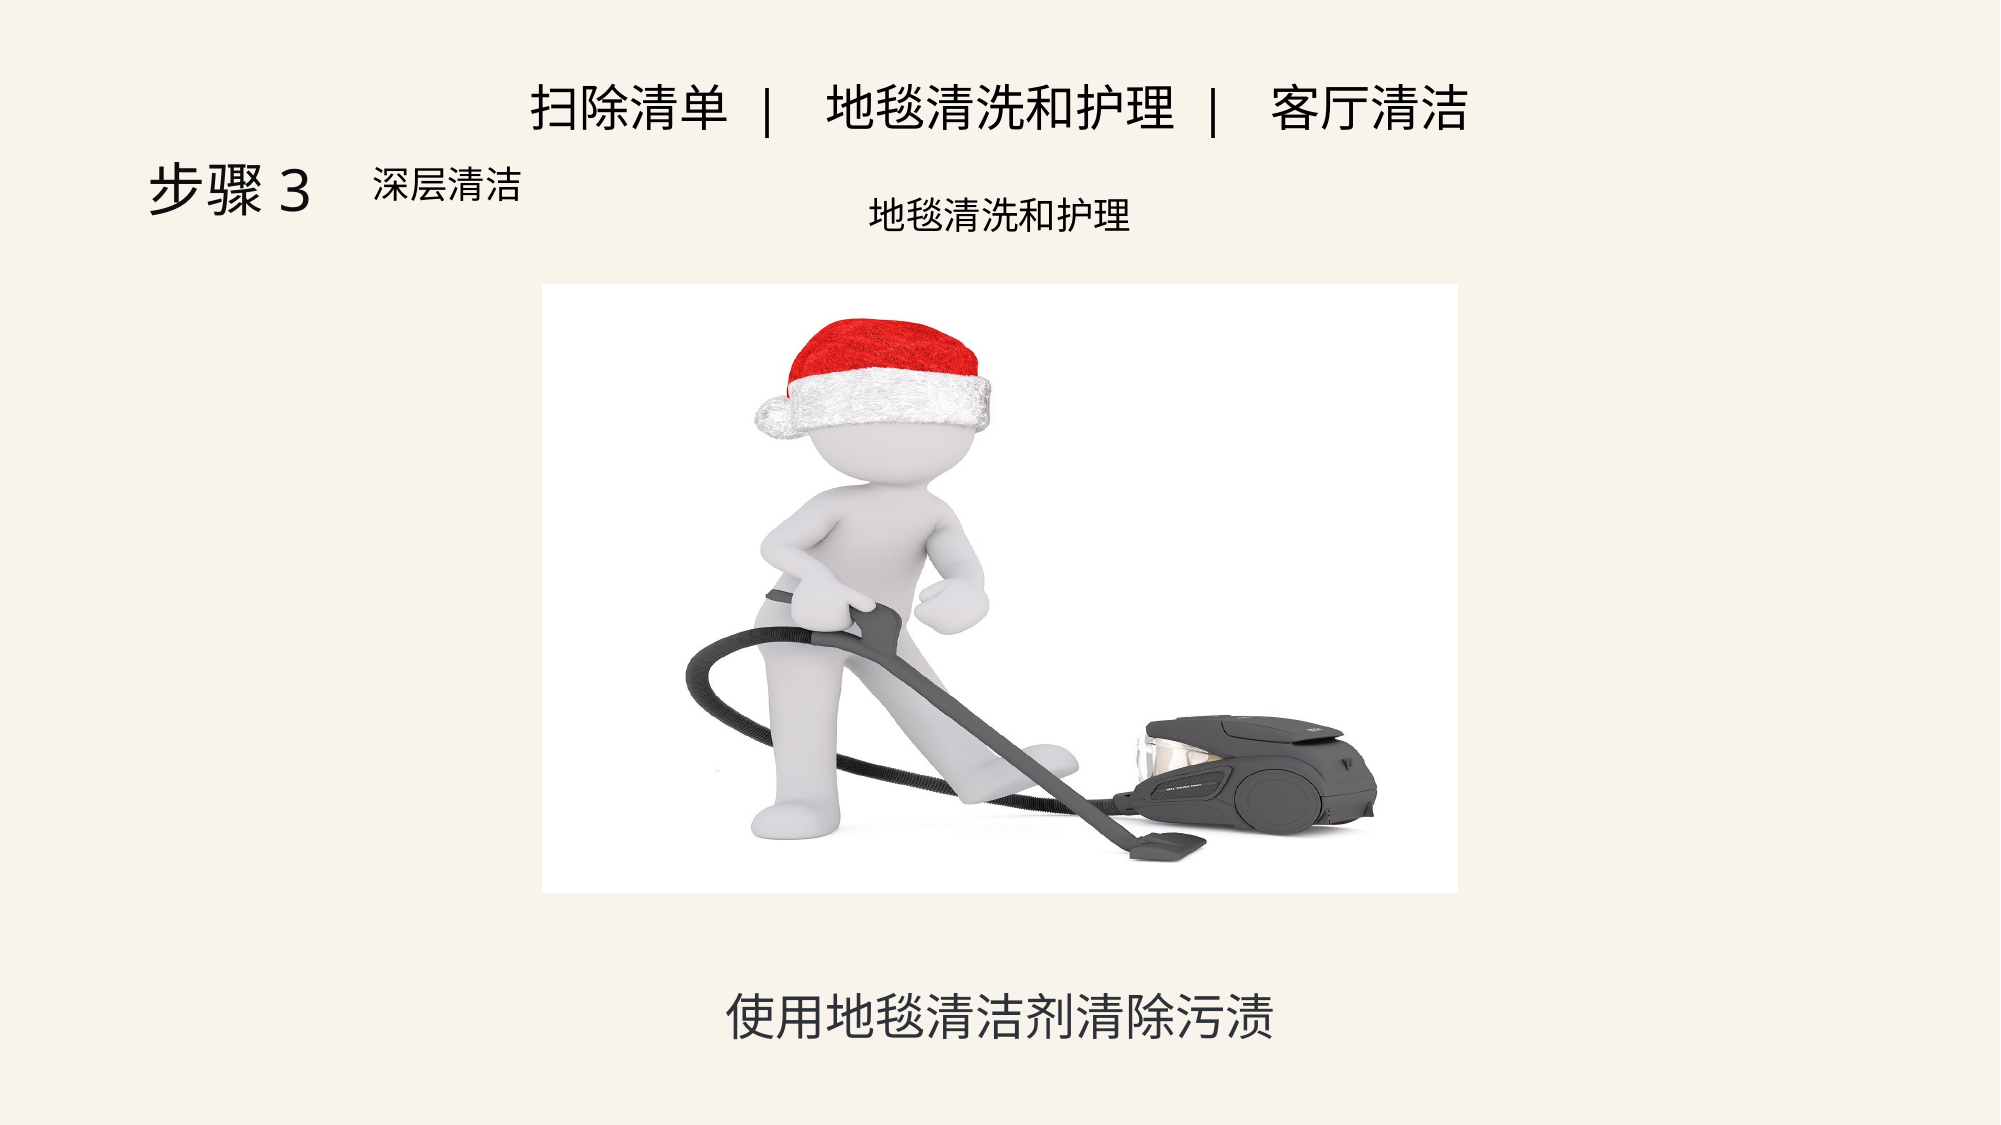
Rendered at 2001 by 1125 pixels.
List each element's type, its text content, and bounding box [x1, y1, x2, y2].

text_box 深层清洁 [357, 153, 710, 214]
picture [542, 284, 1458, 893]
text_box 使用地毯清洁剂清除污渍 [142, 978, 1858, 1053]
text_box 扫除清单 | 地毯清洗和护理 | 客厅清洁 [357, 69, 1643, 145]
text_box 地毯清洗和护理 [730, 184, 1270, 245]
text_box 步骤3 [133, 145, 358, 230]
